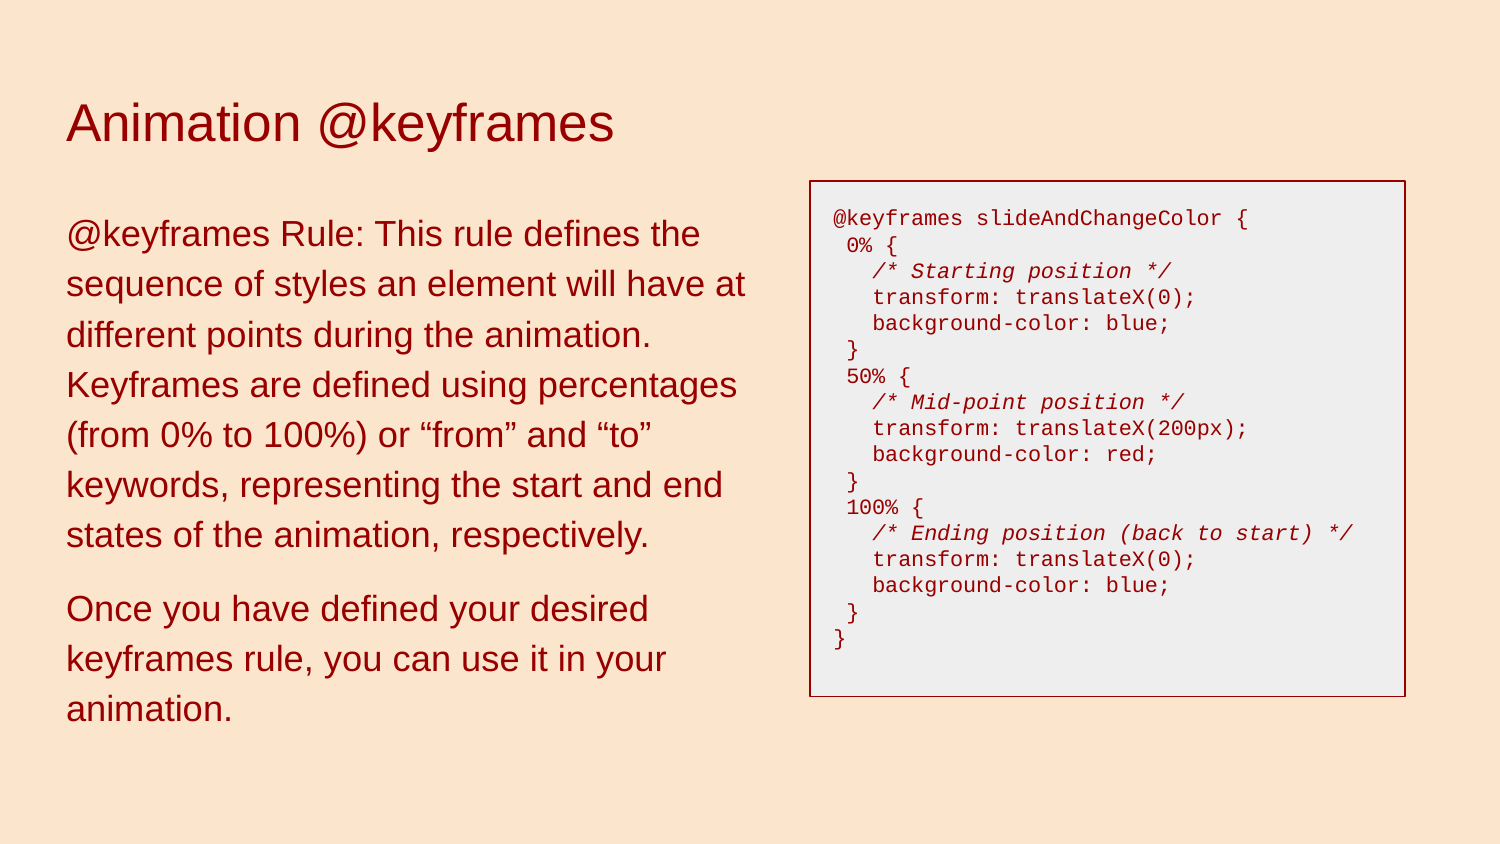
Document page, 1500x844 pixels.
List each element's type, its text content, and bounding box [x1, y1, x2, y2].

text_box [809, 181, 1405, 697]
list @keyframes Rule: This rule defines the sequence of styles an element will have at different points during the animation. Keyframes are defined using percentages (from 0% to 100%) or “from” and “to” keywords, representing the start and end states of the animation, respectively. Once you have defined your desired keyframes rule, you can use it in your animation. [51, 189, 819, 750]
text_box @keyframes slideAndChangeColor { 0% { /* Starting position */ transform: translateX(0); background-color: blue; } 50% { /* Mid-point position */ transform: translateX(200px); background-color: red; } 100% { /* Ending position (back to start) */ transform: translateX(0); background-color: blue; } } [818, 188, 1395, 665]
title Animation @keyframes [51, 72, 1449, 167]
